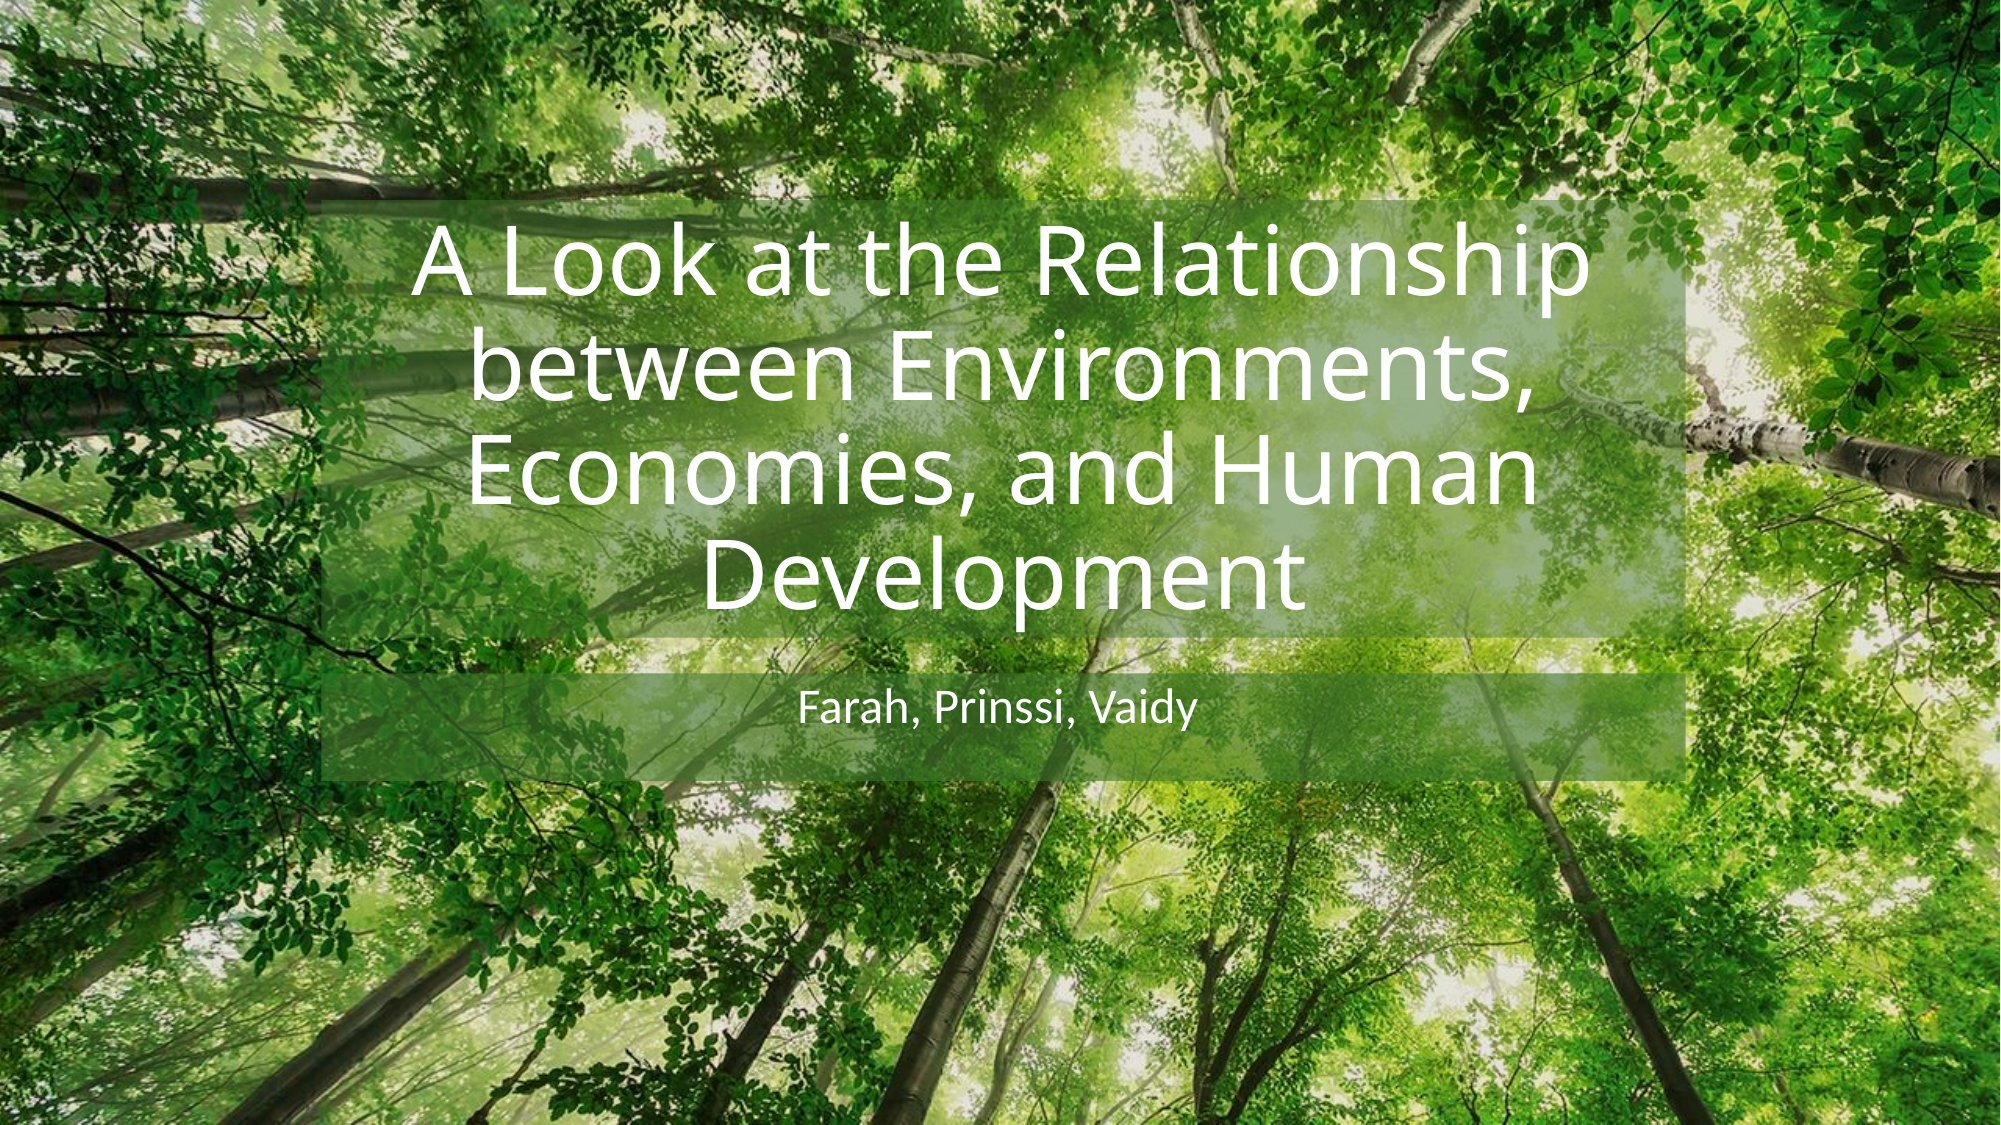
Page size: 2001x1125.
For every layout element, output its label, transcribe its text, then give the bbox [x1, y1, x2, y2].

picture [0, 0, 2001, 1125]
subtitle Farah, Prinssi, Vaidy [321, 673, 1686, 781]
title A Look at the Relationship between Environments, Economies, and Human Development [321, 200, 1686, 638]
